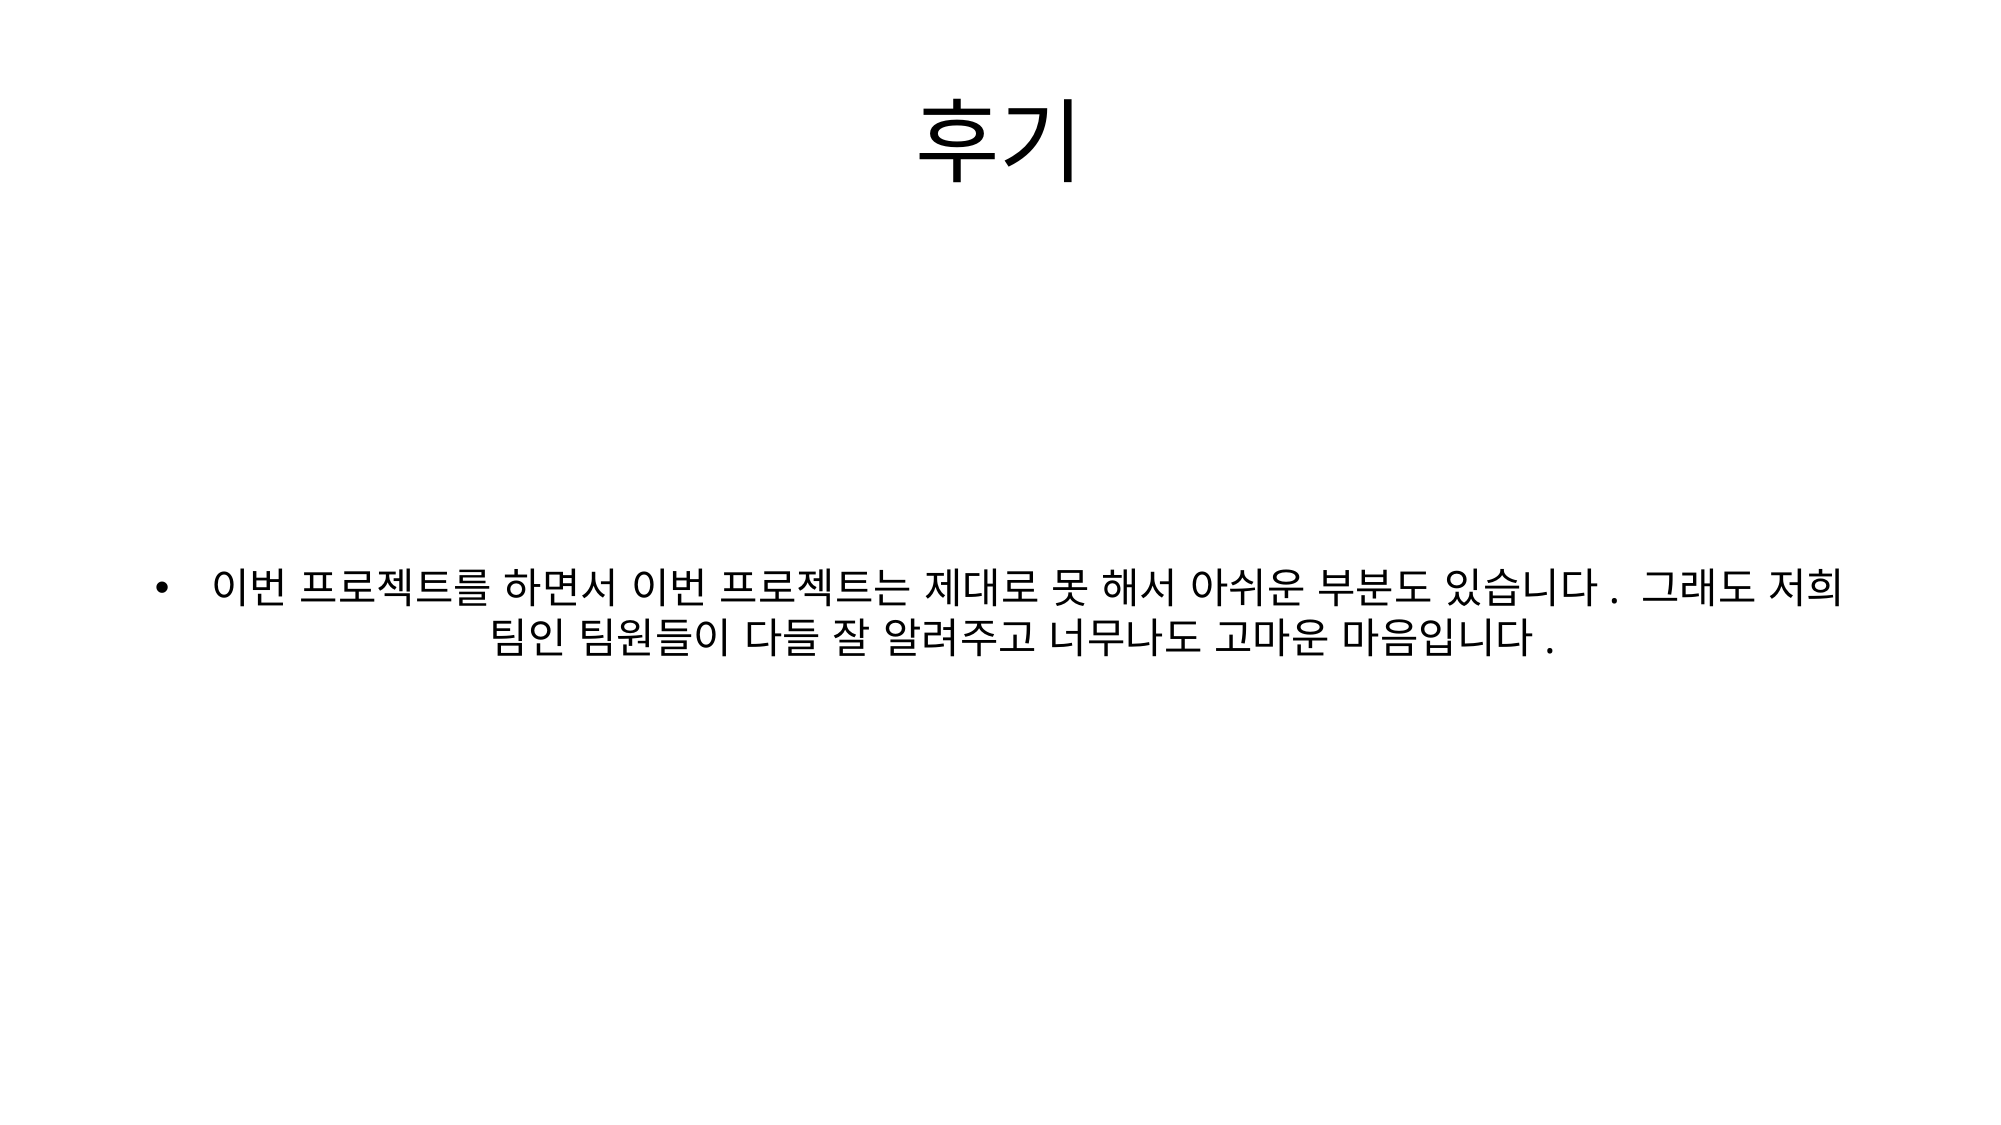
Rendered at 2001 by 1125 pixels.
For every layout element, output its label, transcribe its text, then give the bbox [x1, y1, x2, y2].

title 후기 [99, 45, 1900, 233]
list 이번 프로젝트를 하면서 이번 프로젝트는 제대로 못 해서 아쉬운 부분도 있습니다. 그래도 저희 팀인 팀원들이 다들 잘 알려주고 너무나도 고마운 마음입니다. [99, 262, 1900, 1005]
